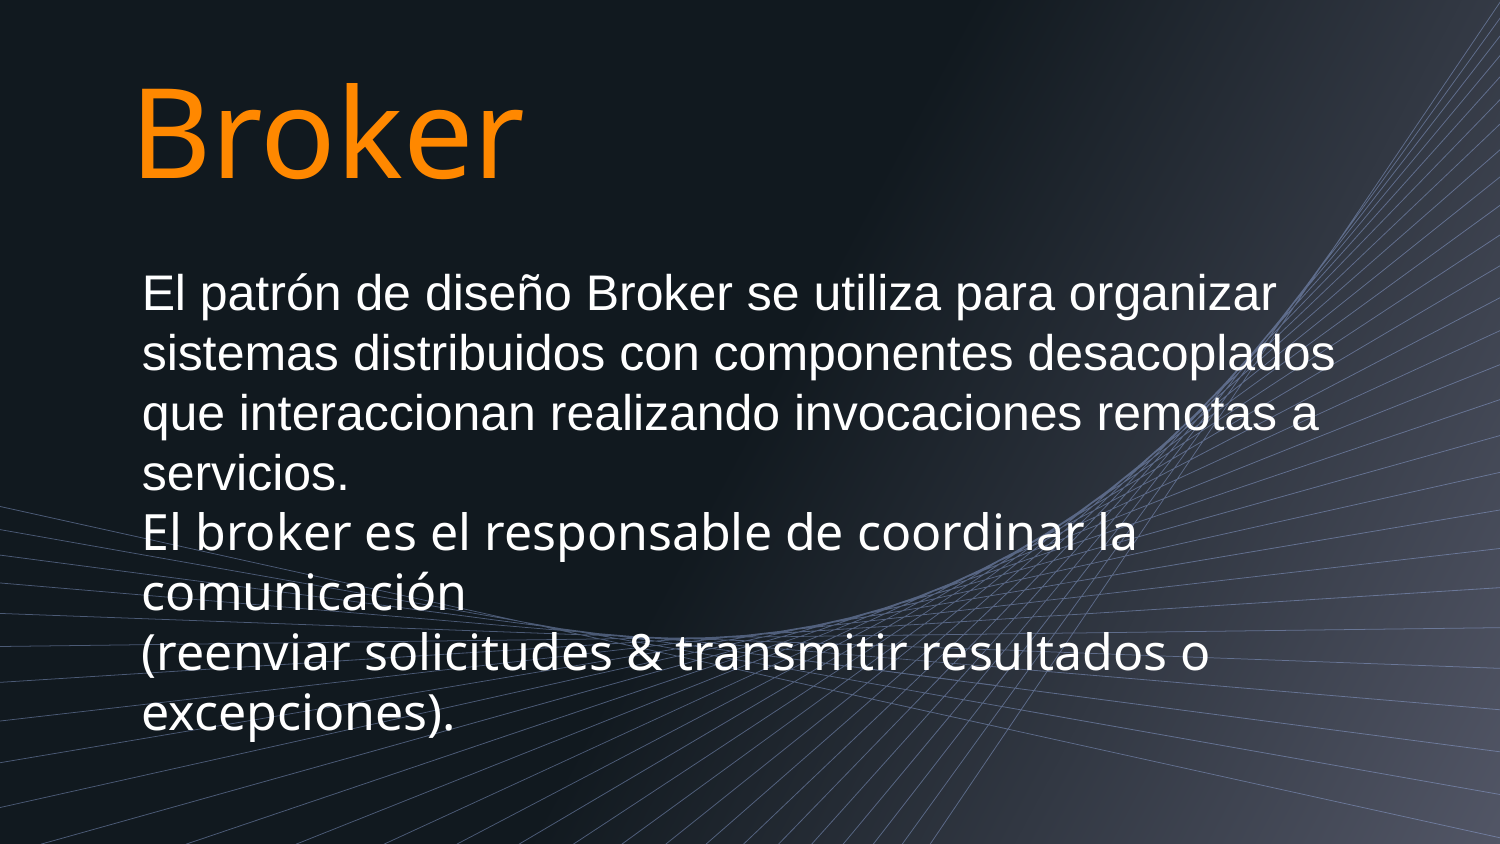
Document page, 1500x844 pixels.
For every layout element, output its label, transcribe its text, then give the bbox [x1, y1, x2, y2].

text_box El patrón de diseño Broker se utiliza para organizar sistemas distribuidos con componentes desacoplados que interaccionan realizando invocaciones remotas a servicios. El broker es el responsable de coordinar la comunicación (reenviar solicitudes & transmitir resultados o excepciones). [127, 252, 1435, 680]
title Broker [130, 24, 1241, 206]
